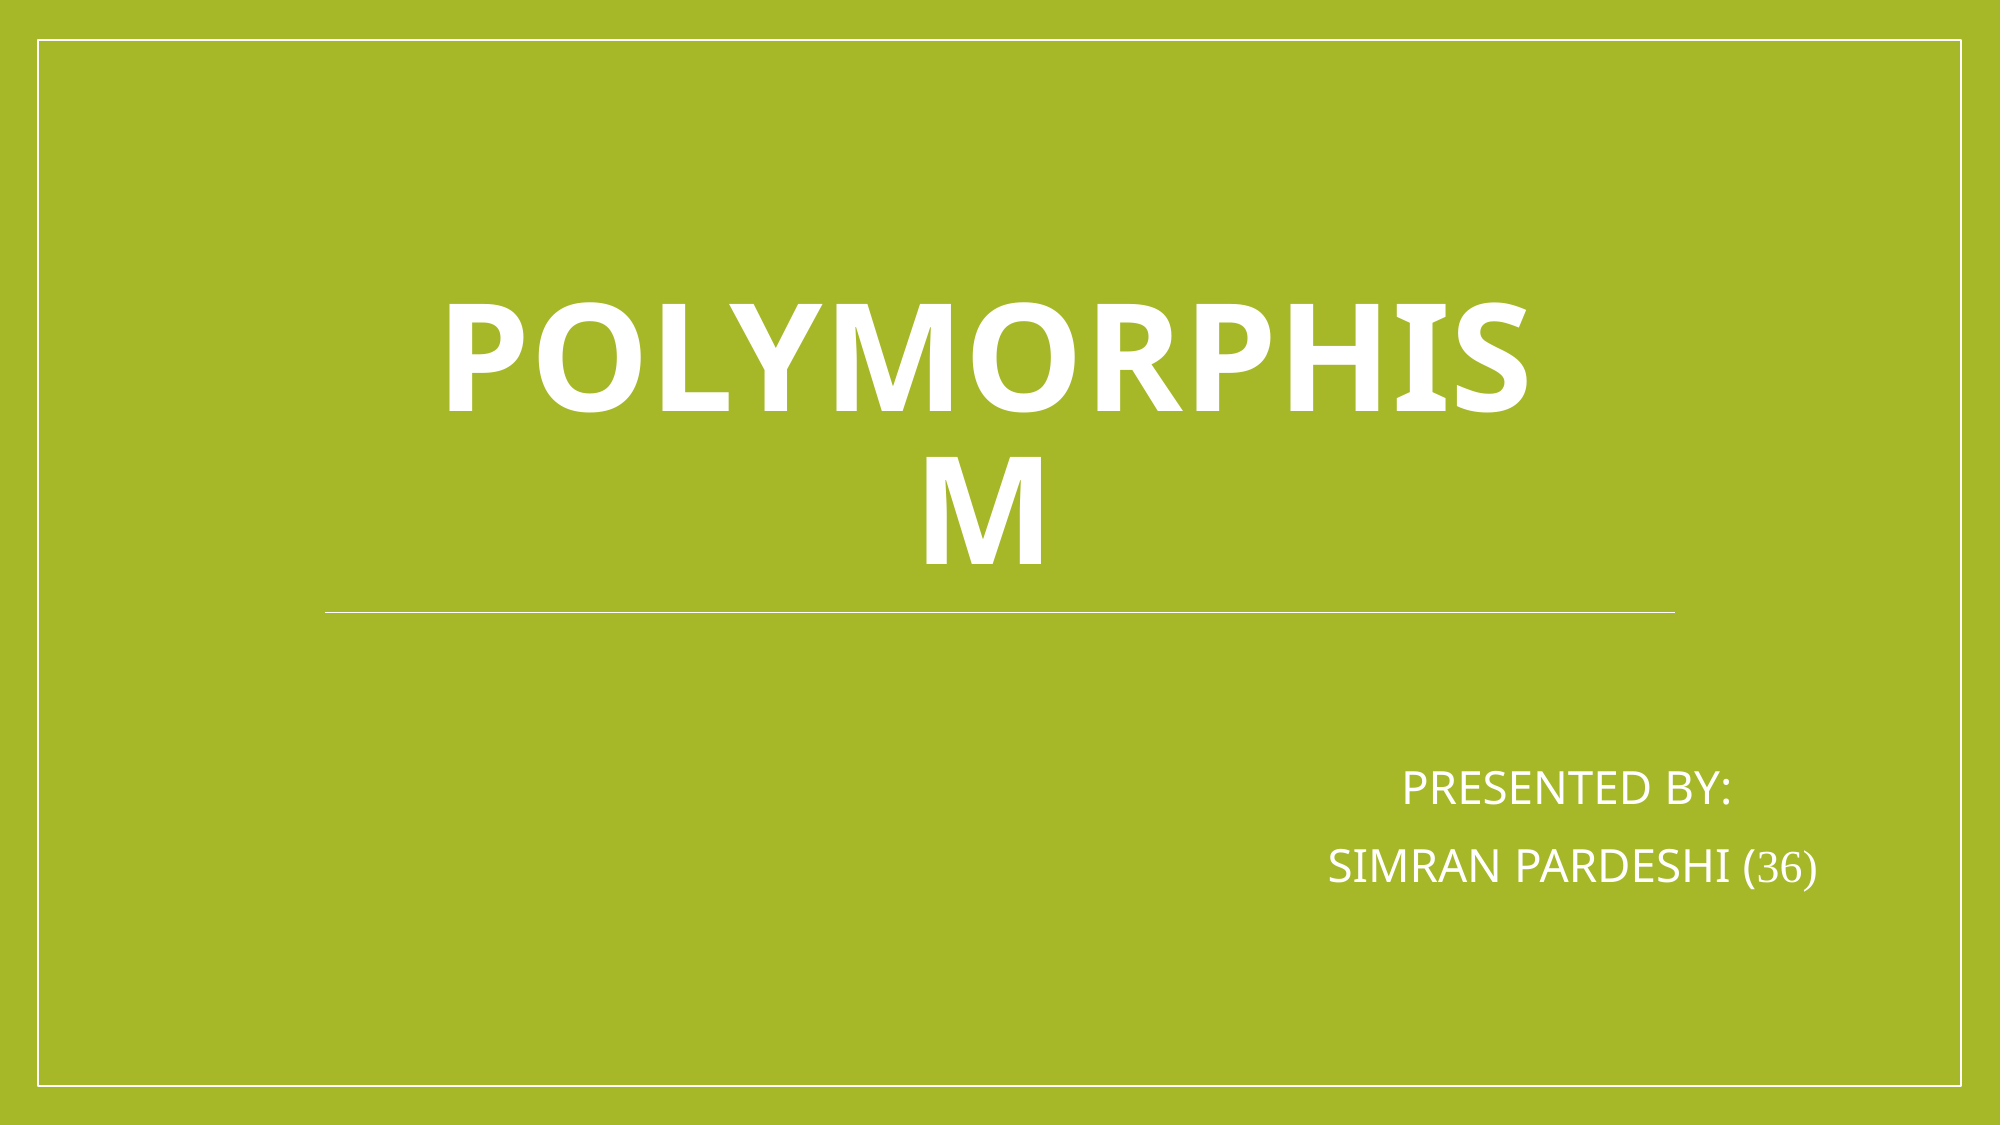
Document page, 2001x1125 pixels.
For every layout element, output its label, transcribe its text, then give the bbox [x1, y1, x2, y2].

title POLYMORPHISM [396, 375, 1573, 603]
subtitle PRESENTED BY: SIMRAN PARDESHI (36) [1238, 757, 1907, 1072]
